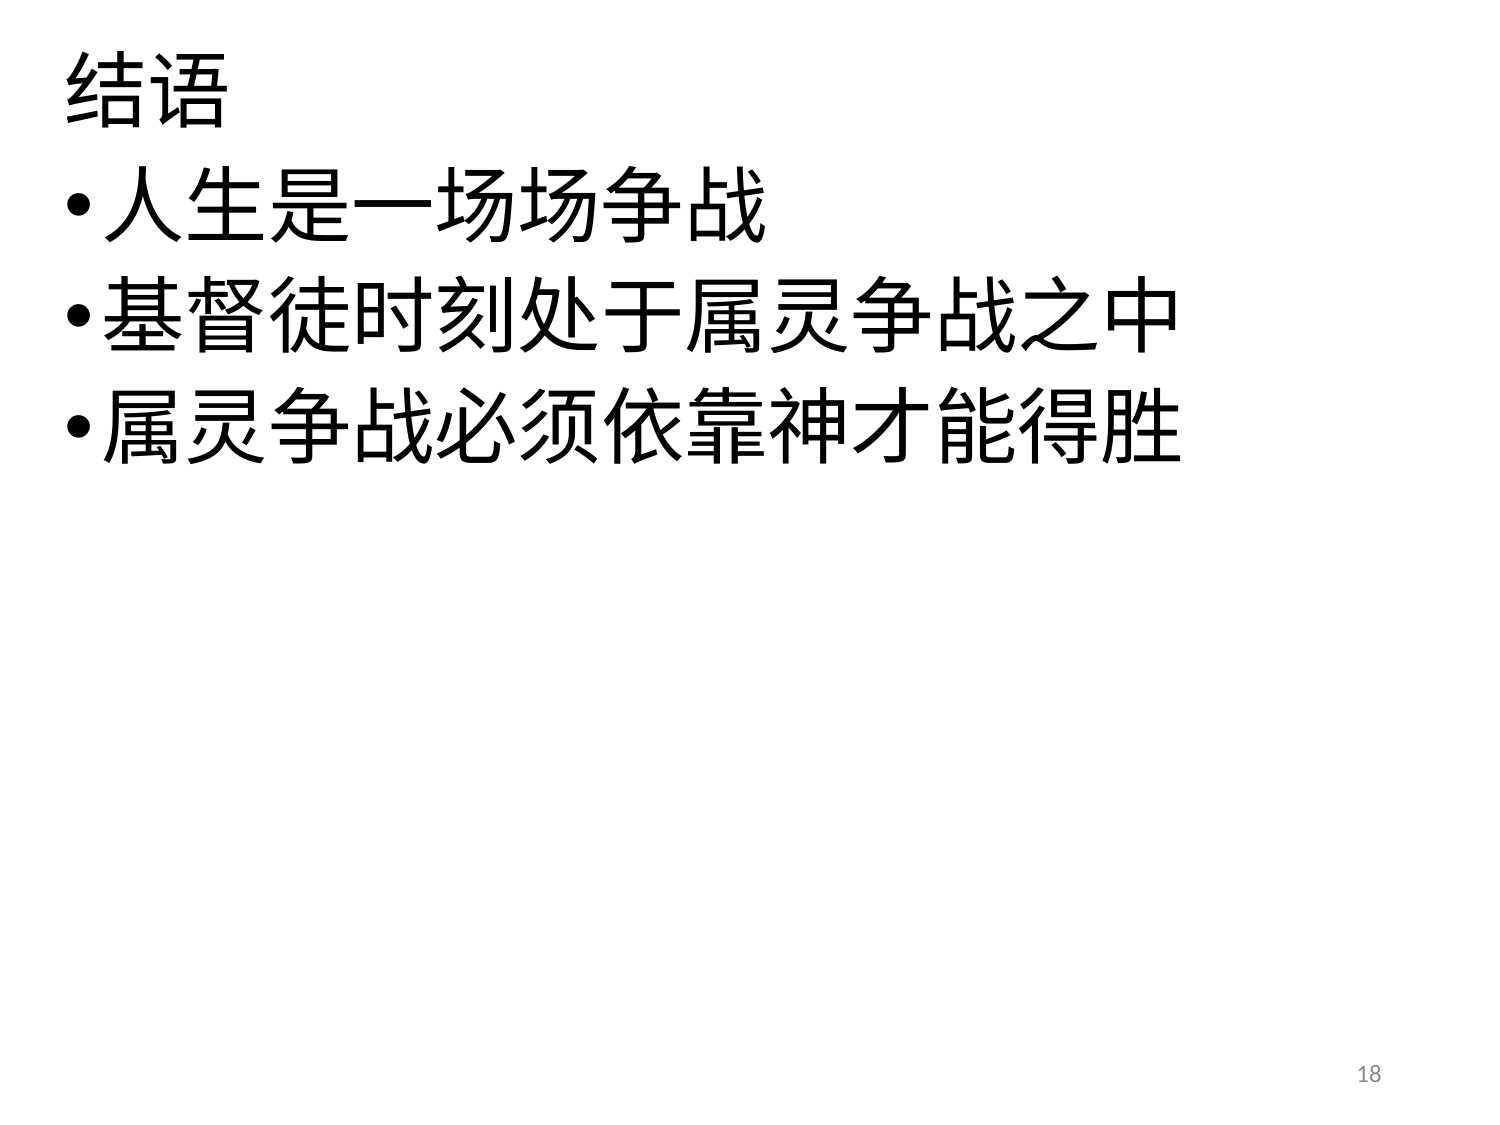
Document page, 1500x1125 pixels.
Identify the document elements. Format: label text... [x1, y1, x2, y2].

list 人生是一场场争战 基督徒时刻处于属灵争战之中 属灵争战必须依靠神才能得胜 [49, 156, 1465, 1016]
title 结语 [49, 38, 1465, 150]
slide_number 18 [1059, 1042, 1397, 1103]
